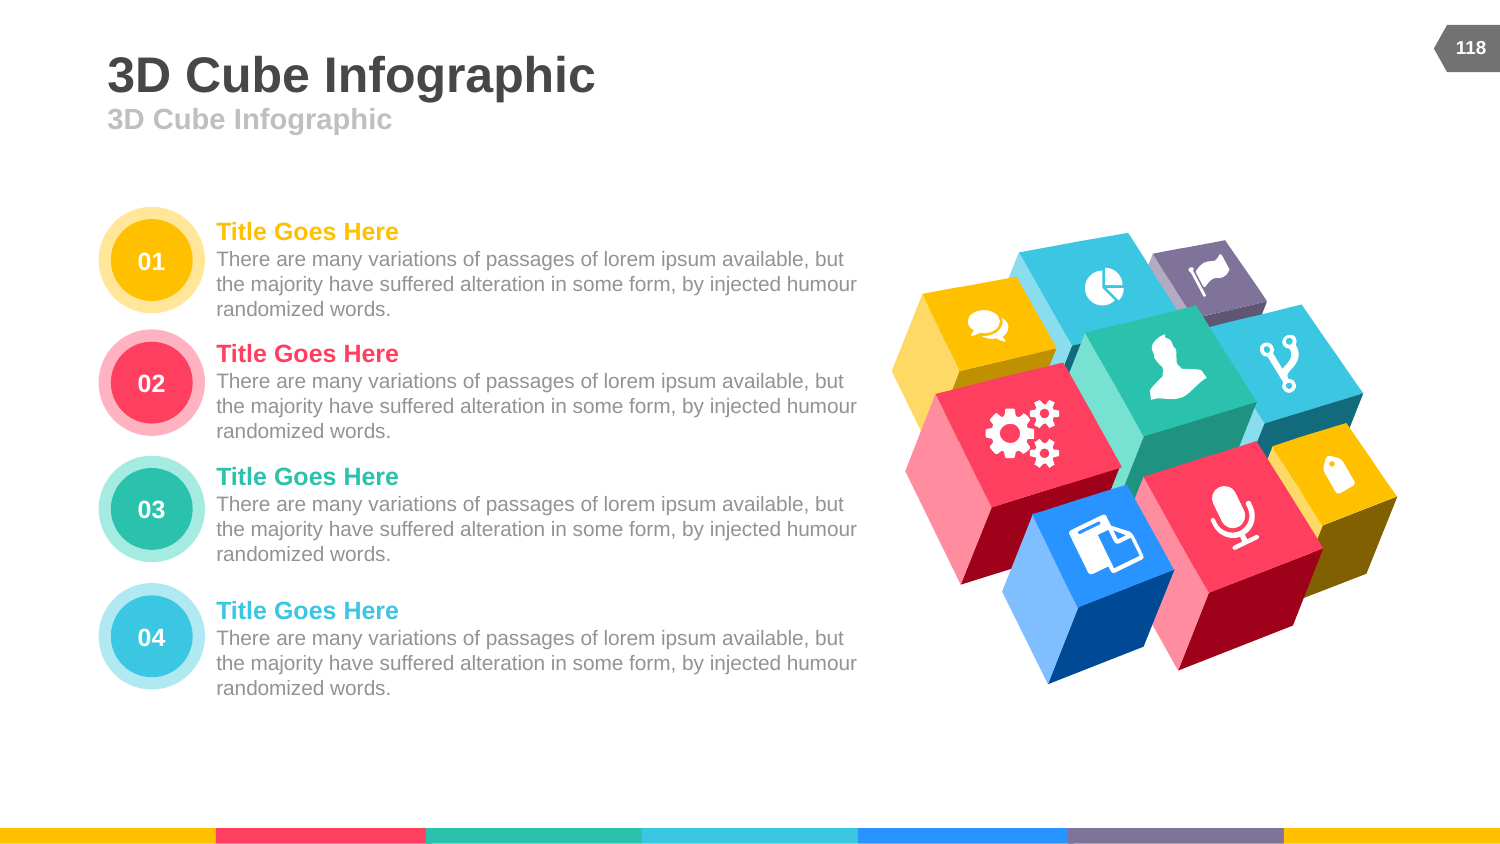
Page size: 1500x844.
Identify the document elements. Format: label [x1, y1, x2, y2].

list [107, 101, 783, 135]
text_box [98, 453, 892, 574]
text_box [98, 206, 1398, 685]
slide_number [1439, 24, 1500, 70]
title [107, 43, 1033, 102]
text_box [98, 582, 892, 707]
